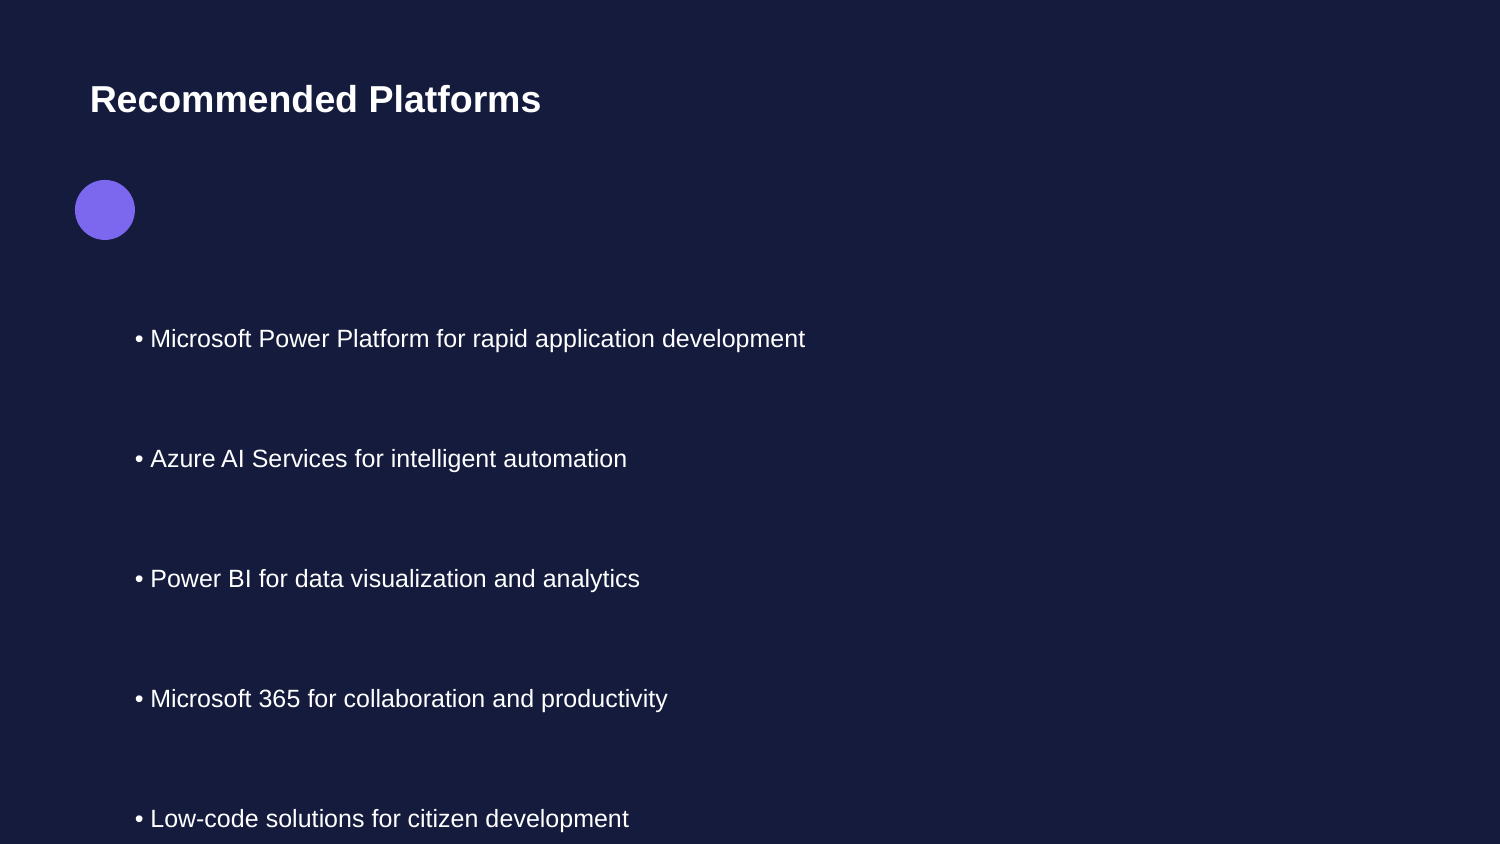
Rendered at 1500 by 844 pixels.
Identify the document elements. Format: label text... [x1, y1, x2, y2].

text_box • Power BI for data visualization and analytics [119, 539, 1425, 615]
text_box • Microsoft Power Platform for rapid application development [119, 299, 1425, 375]
text_box • Azure AI Services for intelligent automation [119, 419, 1425, 495]
text_box • Low-code solutions for citizen development [119, 779, 1425, 844]
text_box • Microsoft 365 for collaboration and productivity [119, 659, 1425, 735]
text_box Recommended Platforms [74, 59, 1425, 135]
text_box [74, 179, 135, 240]
